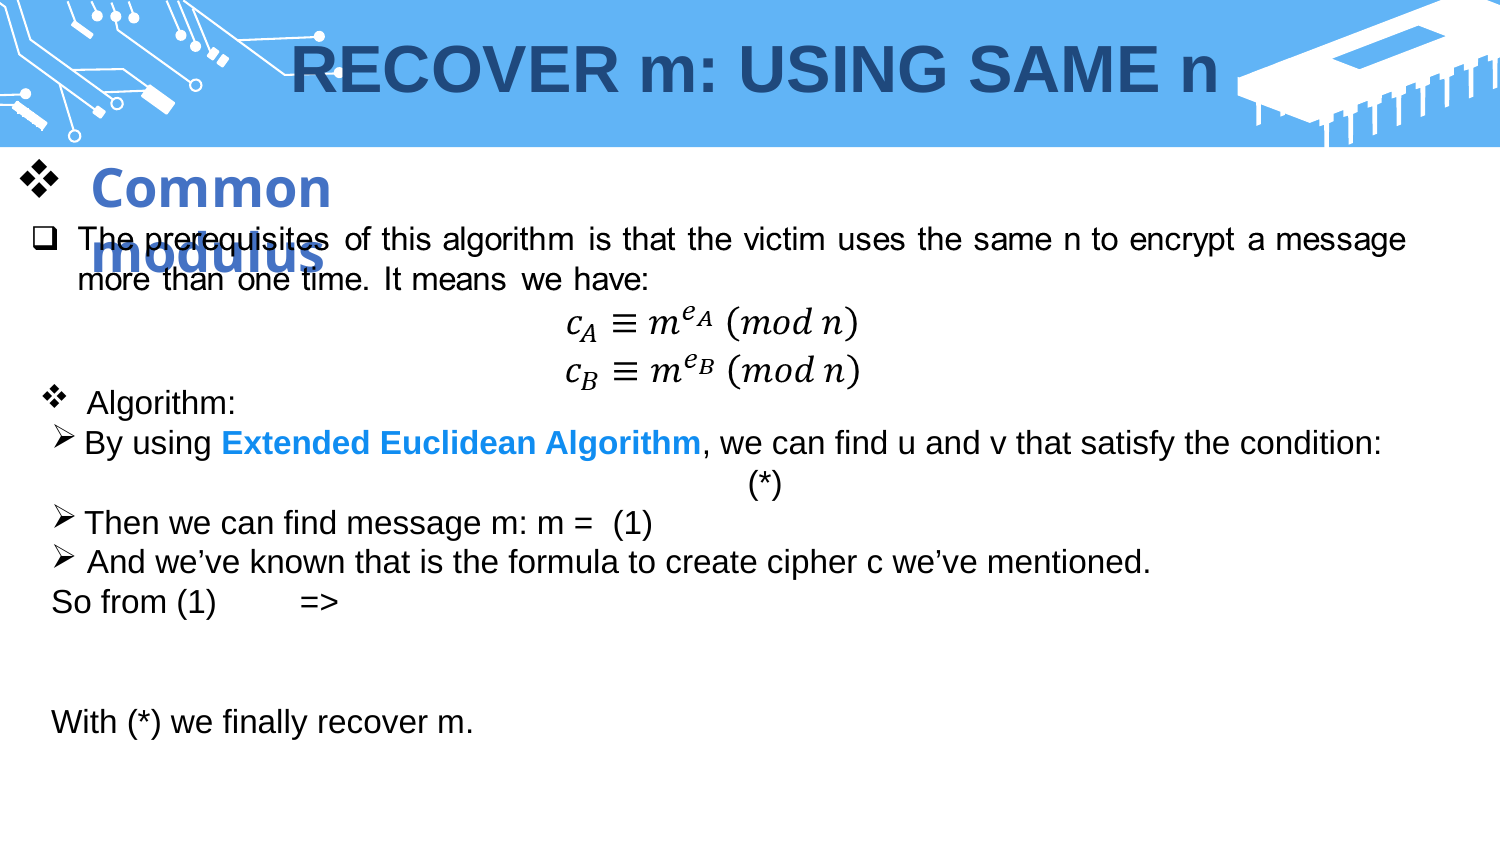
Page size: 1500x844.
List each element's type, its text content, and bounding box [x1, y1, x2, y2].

text_box Common modulus [0, 146, 553, 291]
list RECOVER m: USING SAME n [24, 21, 1449, 111]
text_box [15, 210, 1485, 404]
